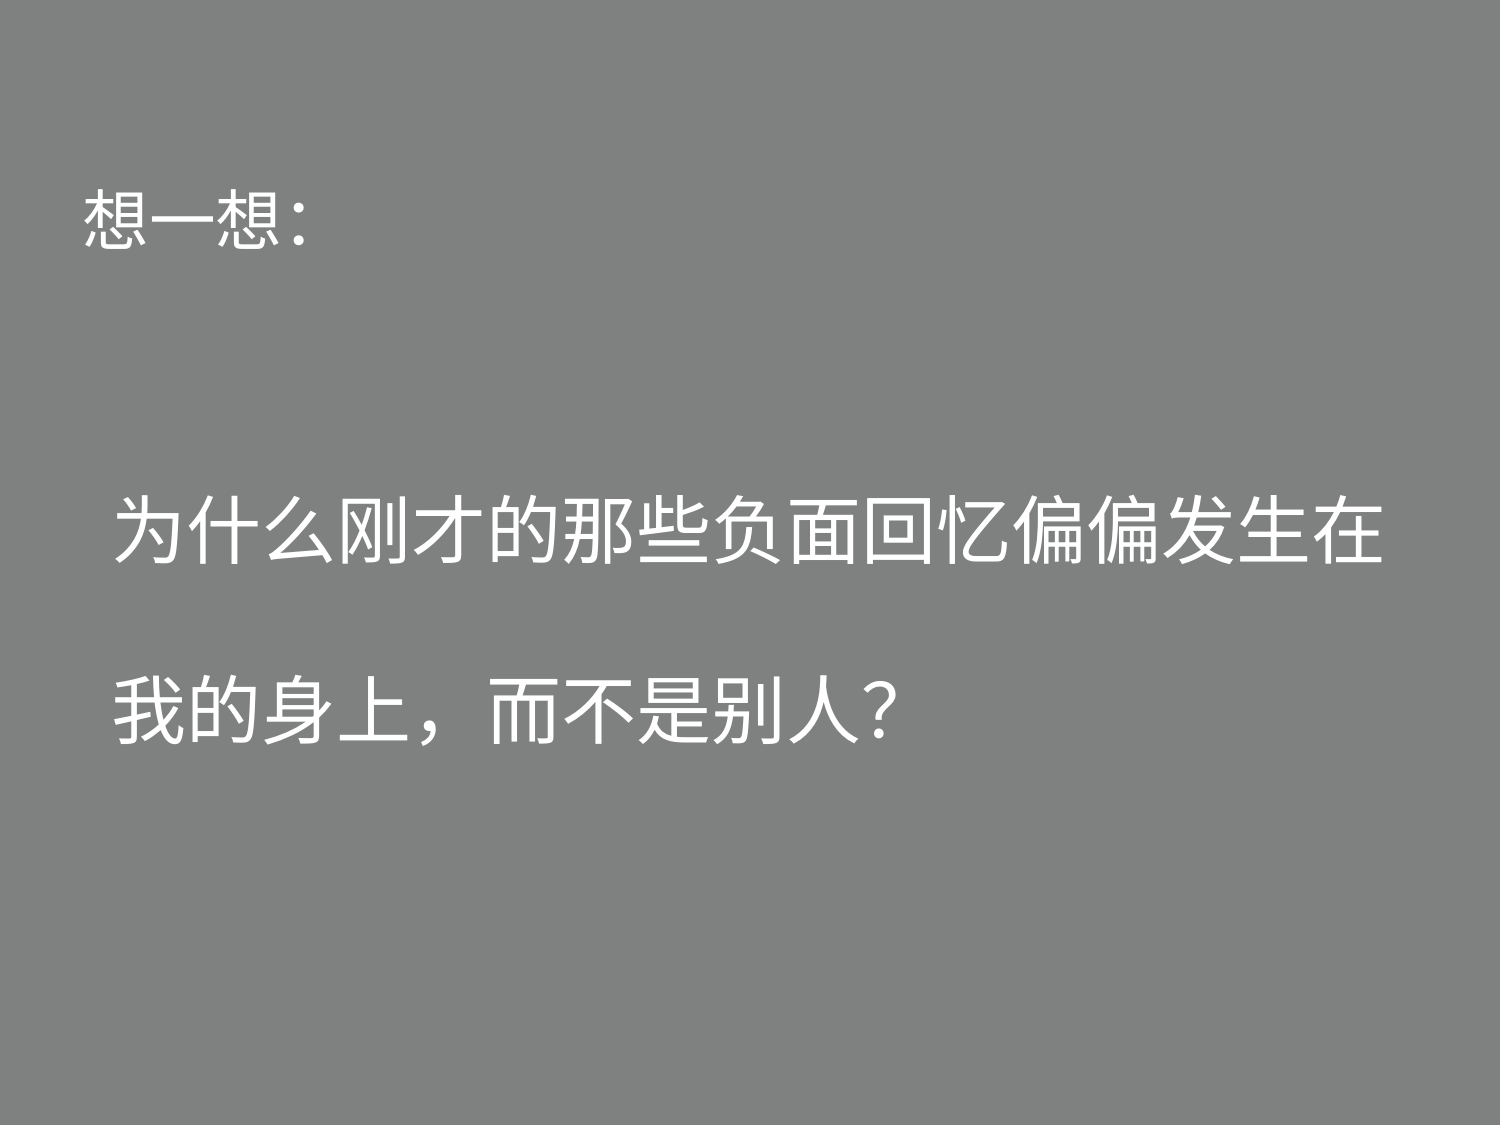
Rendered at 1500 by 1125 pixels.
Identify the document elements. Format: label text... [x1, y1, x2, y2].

text_box 想一想： [67, 91, 365, 267]
text_box 为什么刚才的那些负面回忆偏偏发生在我的身上，而不是别人？ [96, 385, 1448, 761]
